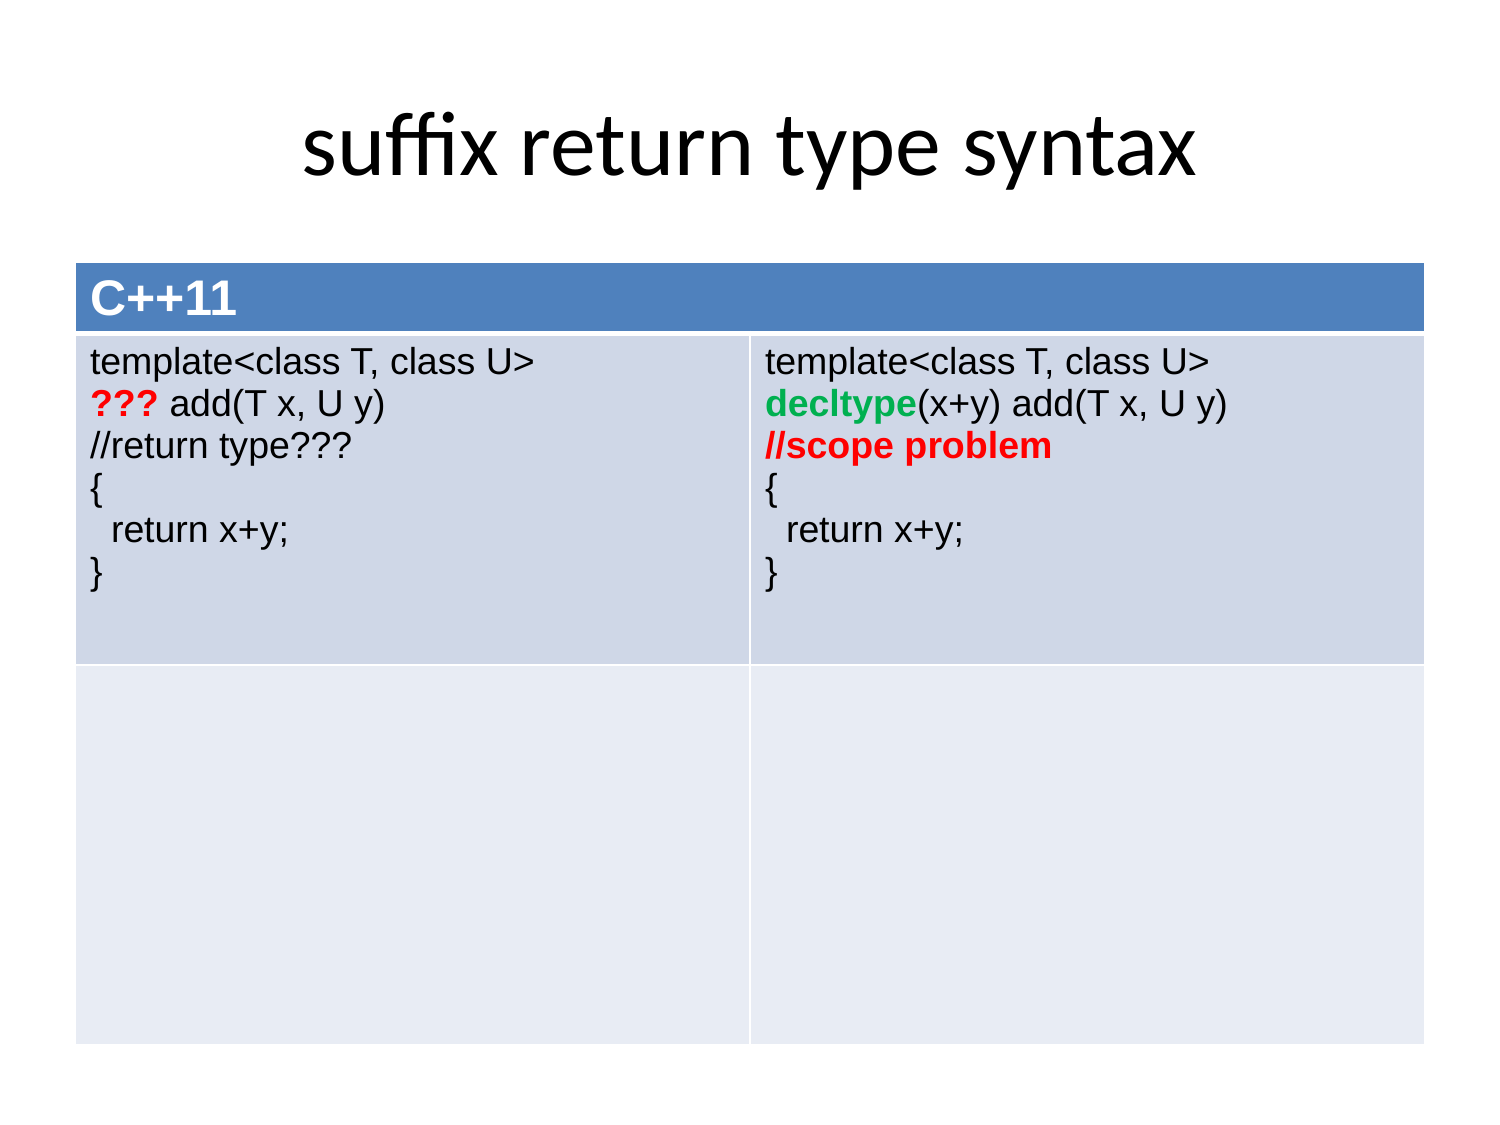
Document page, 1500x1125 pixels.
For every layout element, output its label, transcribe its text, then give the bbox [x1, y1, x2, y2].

table_cell template<class T, class U> ??? add(T x, U y) //return type??? { return x+y; } [76, 336, 749, 664]
table_cell [76, 666, 749, 1044]
table_header C++11 [76, 263, 1424, 331]
title suffix return type syntax [75, 45, 1425, 233]
table_cell template<class T, class U> decltype(x+y) add(T x, U y) //scope problem { return x+y; } [751, 336, 1424, 664]
table_cell [751, 666, 1424, 1044]
